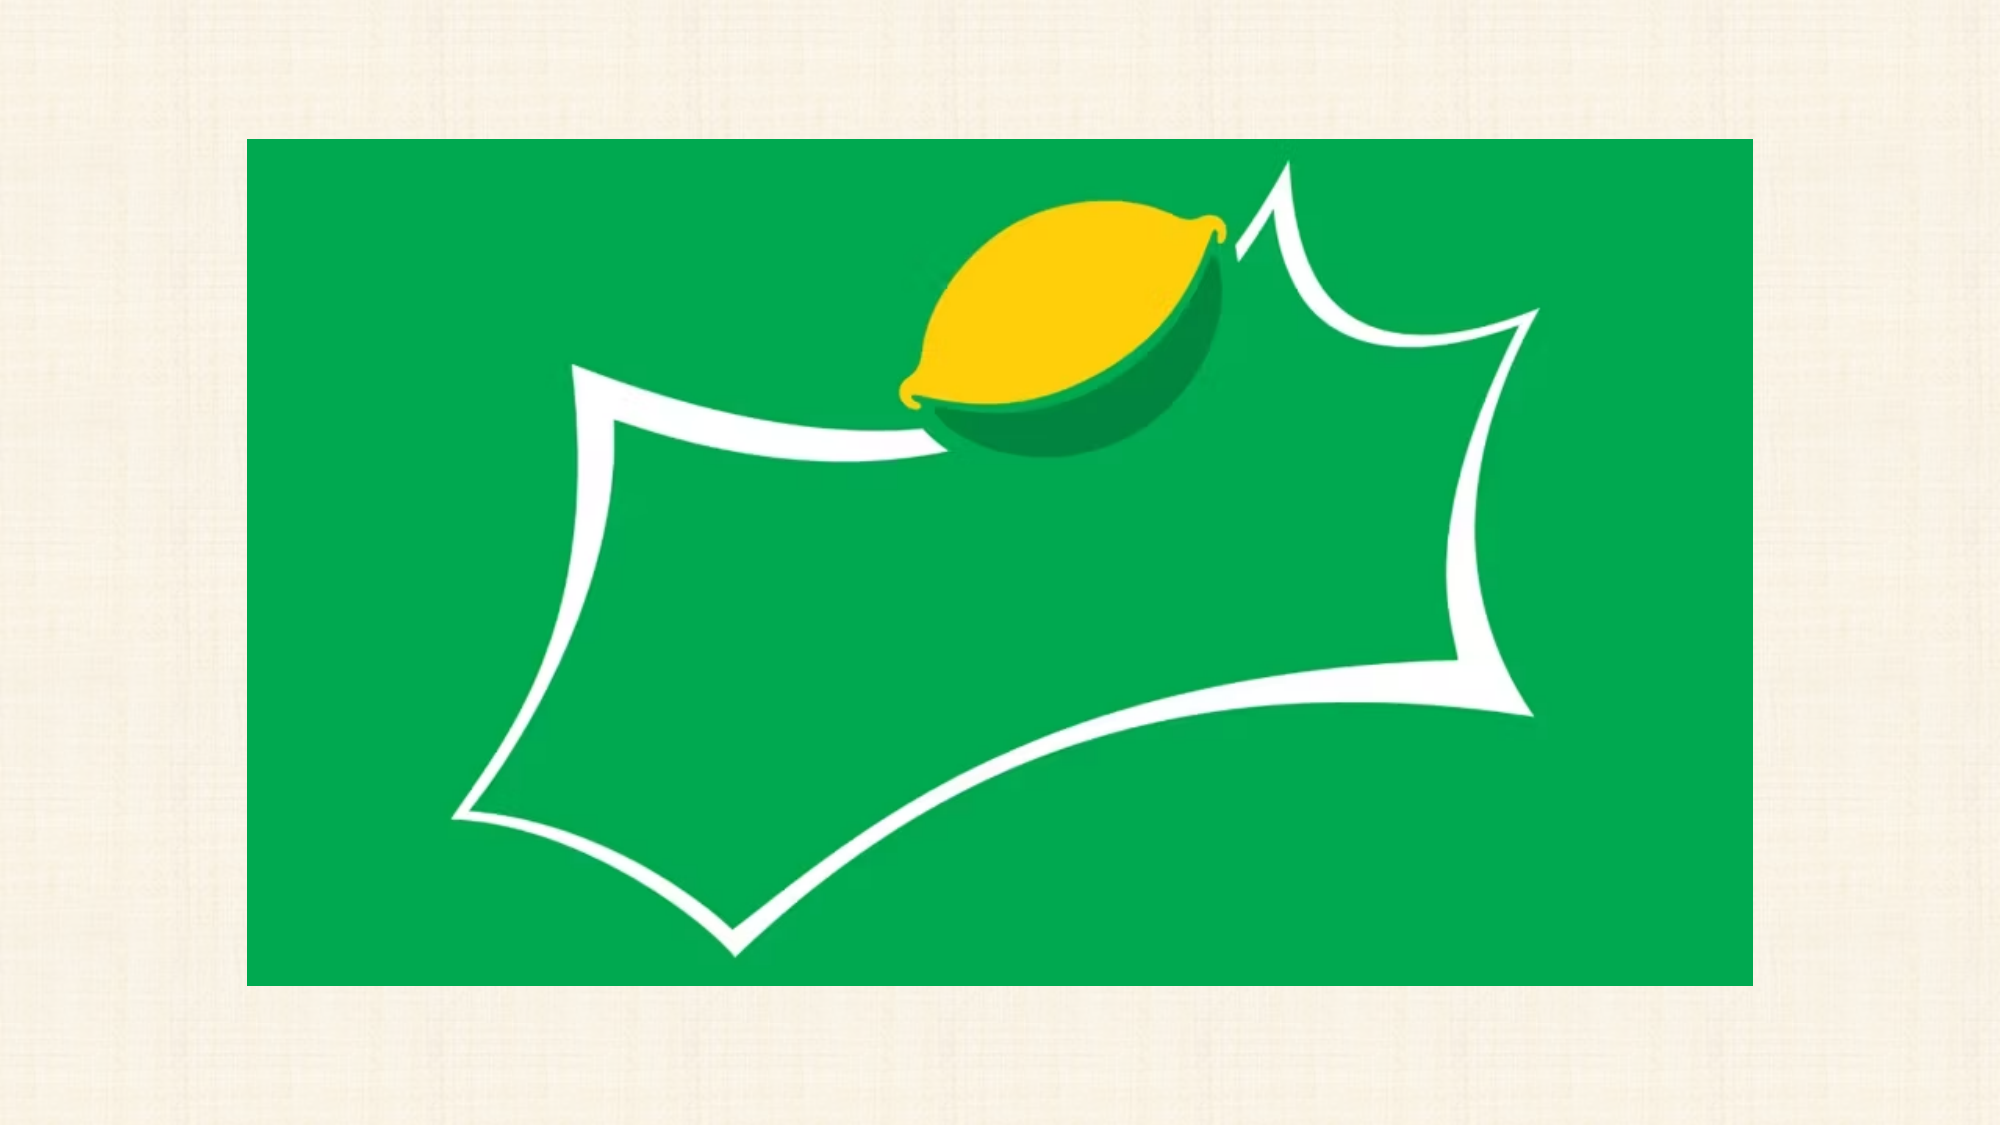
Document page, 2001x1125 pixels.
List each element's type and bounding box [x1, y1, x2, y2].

picture [247, 139, 1753, 986]
